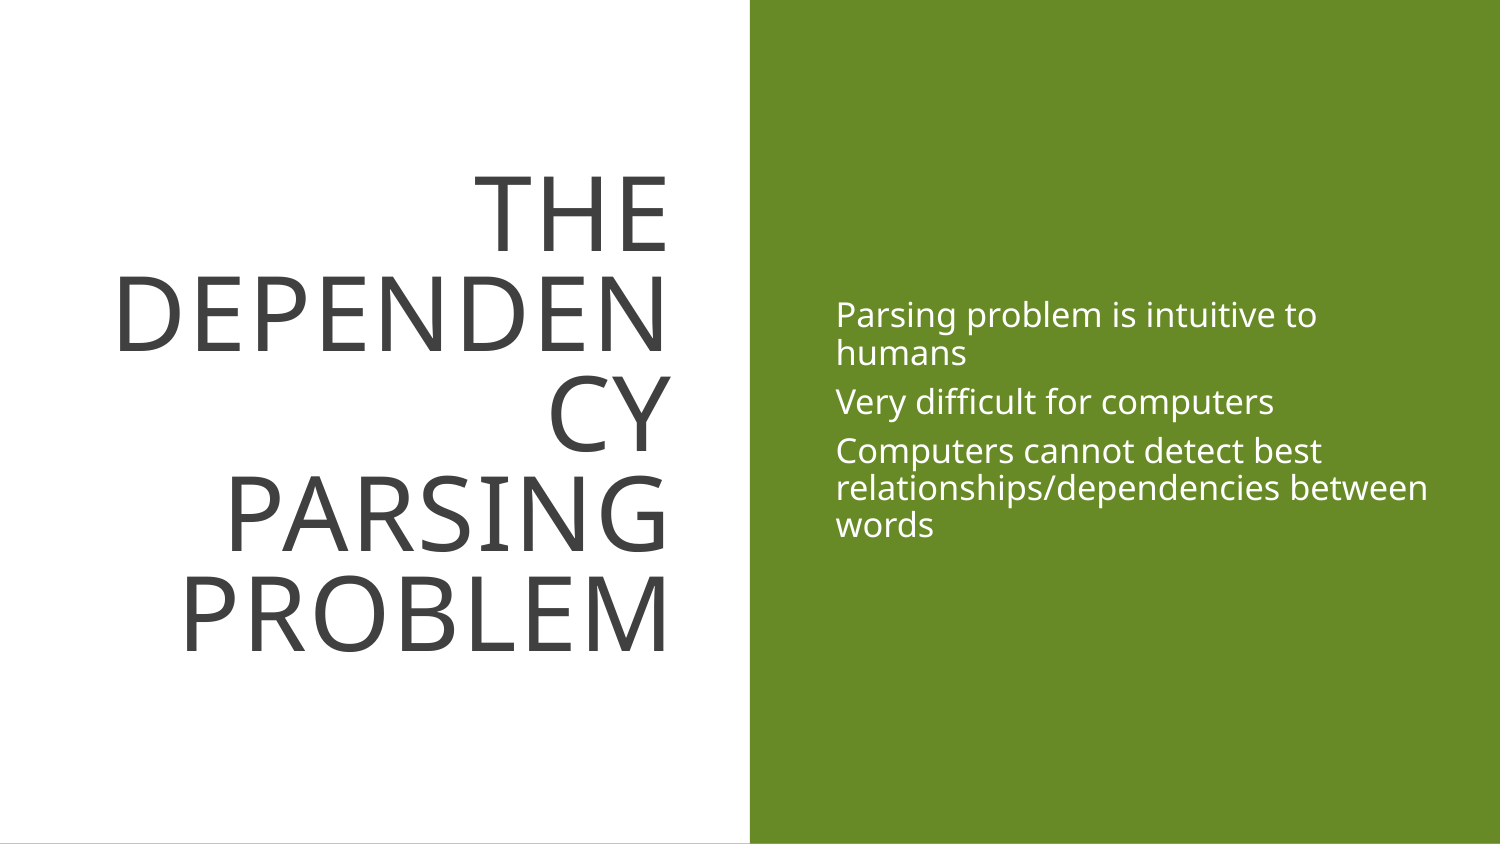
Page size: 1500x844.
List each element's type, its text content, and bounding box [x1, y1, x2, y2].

text_box [0, 0, 749, 844]
title The Dependency Parsing Problem [79, 98, 690, 745]
list Parsing problem is intuitive to humans Very difficult for computers Computers cannot detect best relationships/dependencies between words [809, 98, 1441, 745]
text_box [749, 0, 1500, 844]
